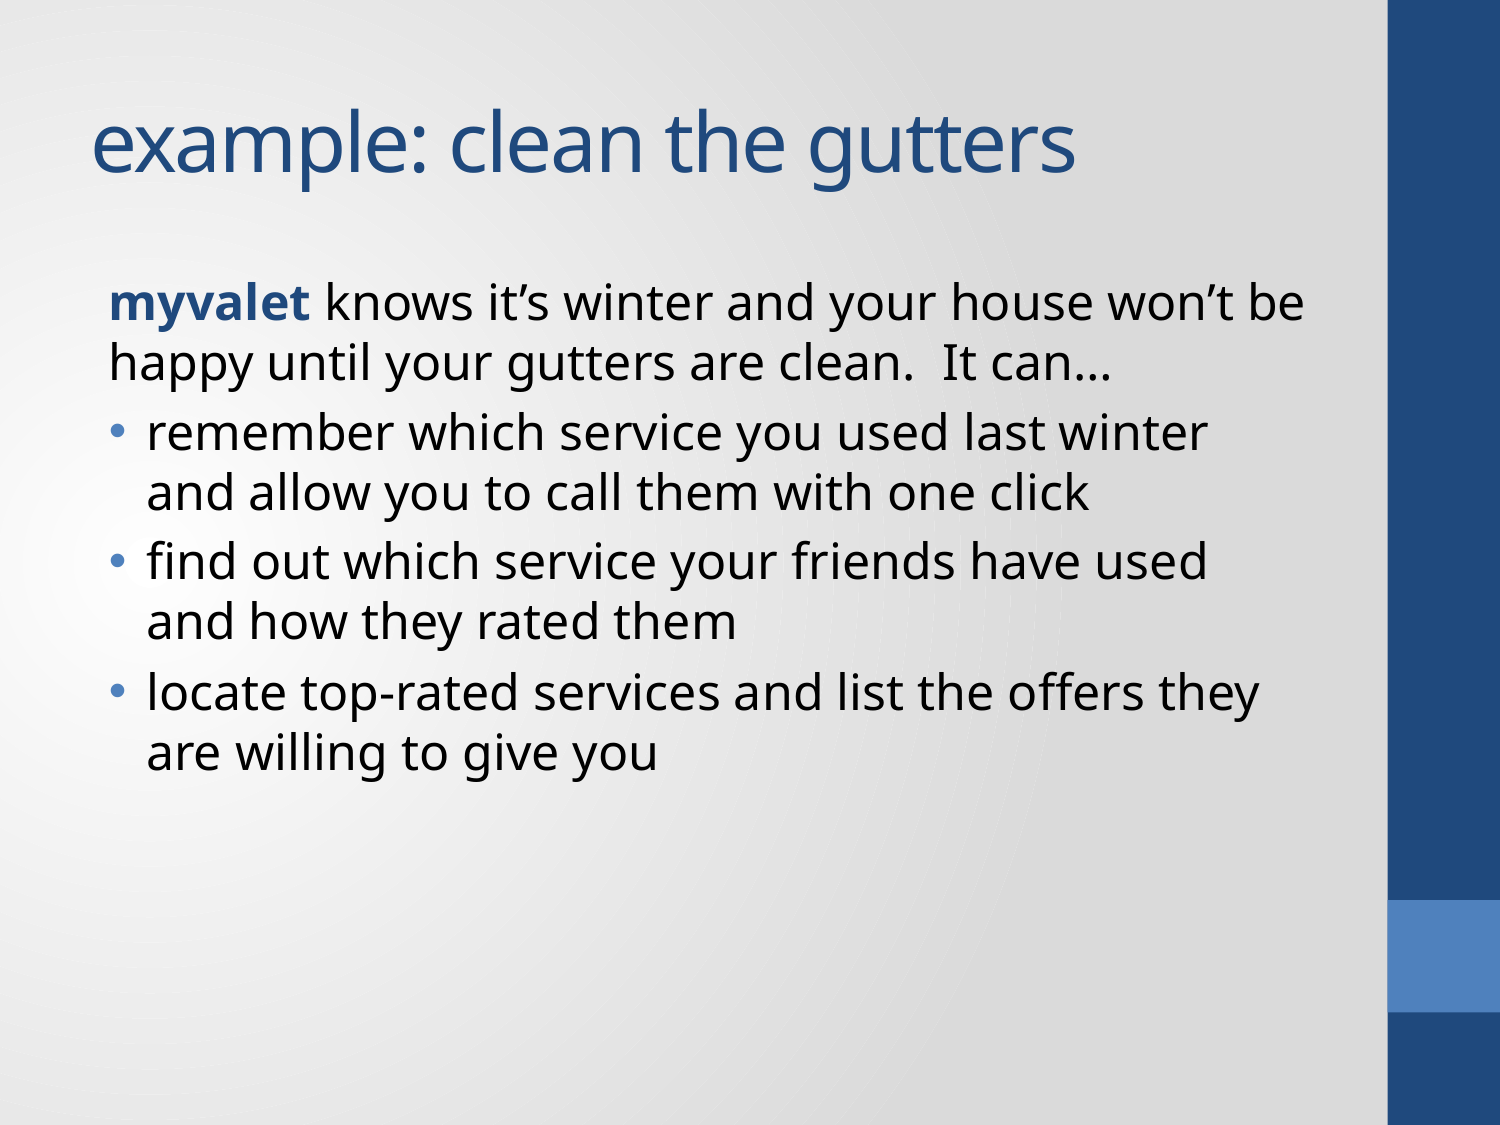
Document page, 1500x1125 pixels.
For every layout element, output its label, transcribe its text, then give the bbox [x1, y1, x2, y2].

title example: clean the gutters [75, 45, 1325, 233]
list myvalet knows it’s winter and your house won’t be happy until your gutters are clean. It can… remember which service you used last winter and allow you to call them with one click find out which service your friends have used and how they rated them locate top-rated services and list the offers they are willing to give you [75, 262, 1325, 1050]
